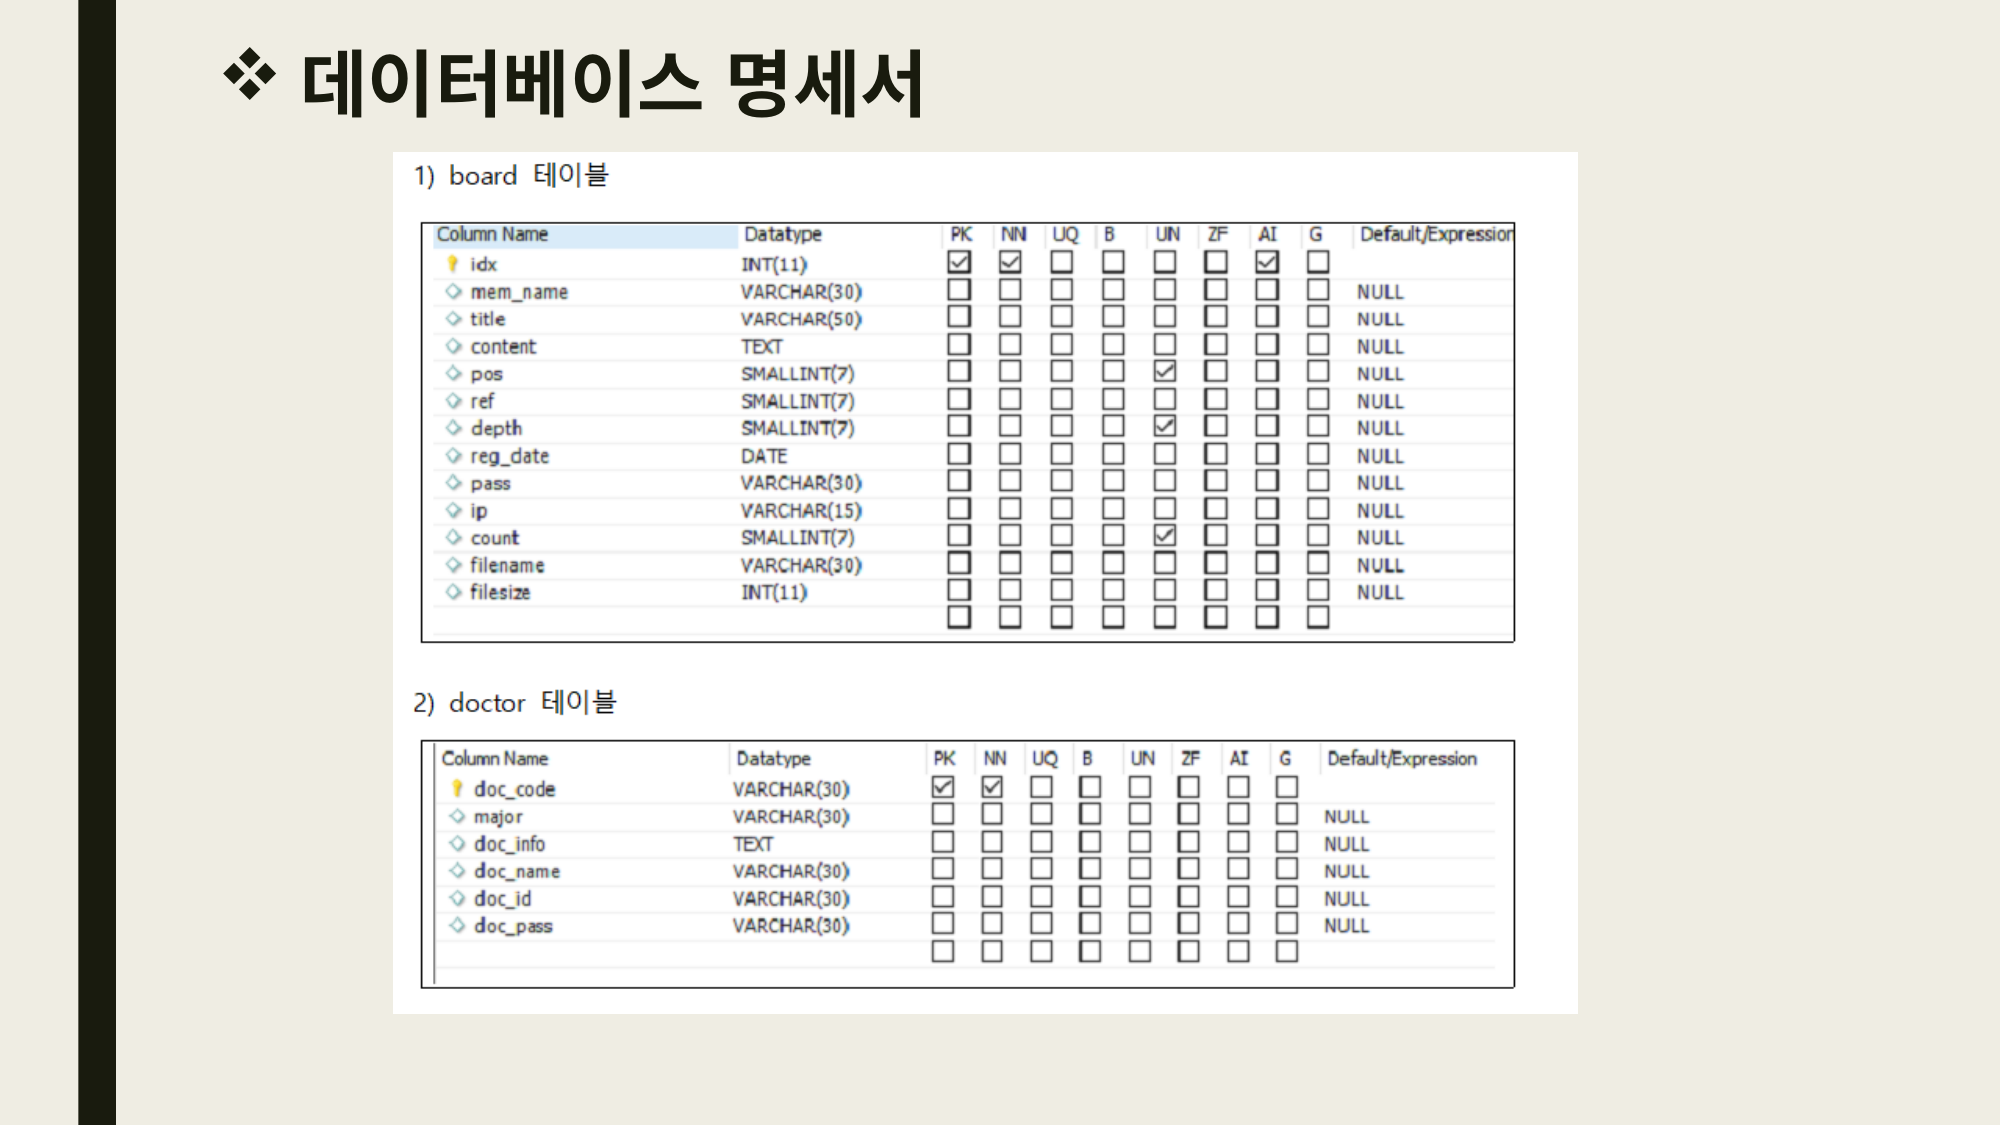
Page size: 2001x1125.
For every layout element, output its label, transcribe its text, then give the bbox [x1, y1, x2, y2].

picture [393, 152, 1578, 1014]
title 데이터베이스 명세서 [202, 41, 1190, 136]
